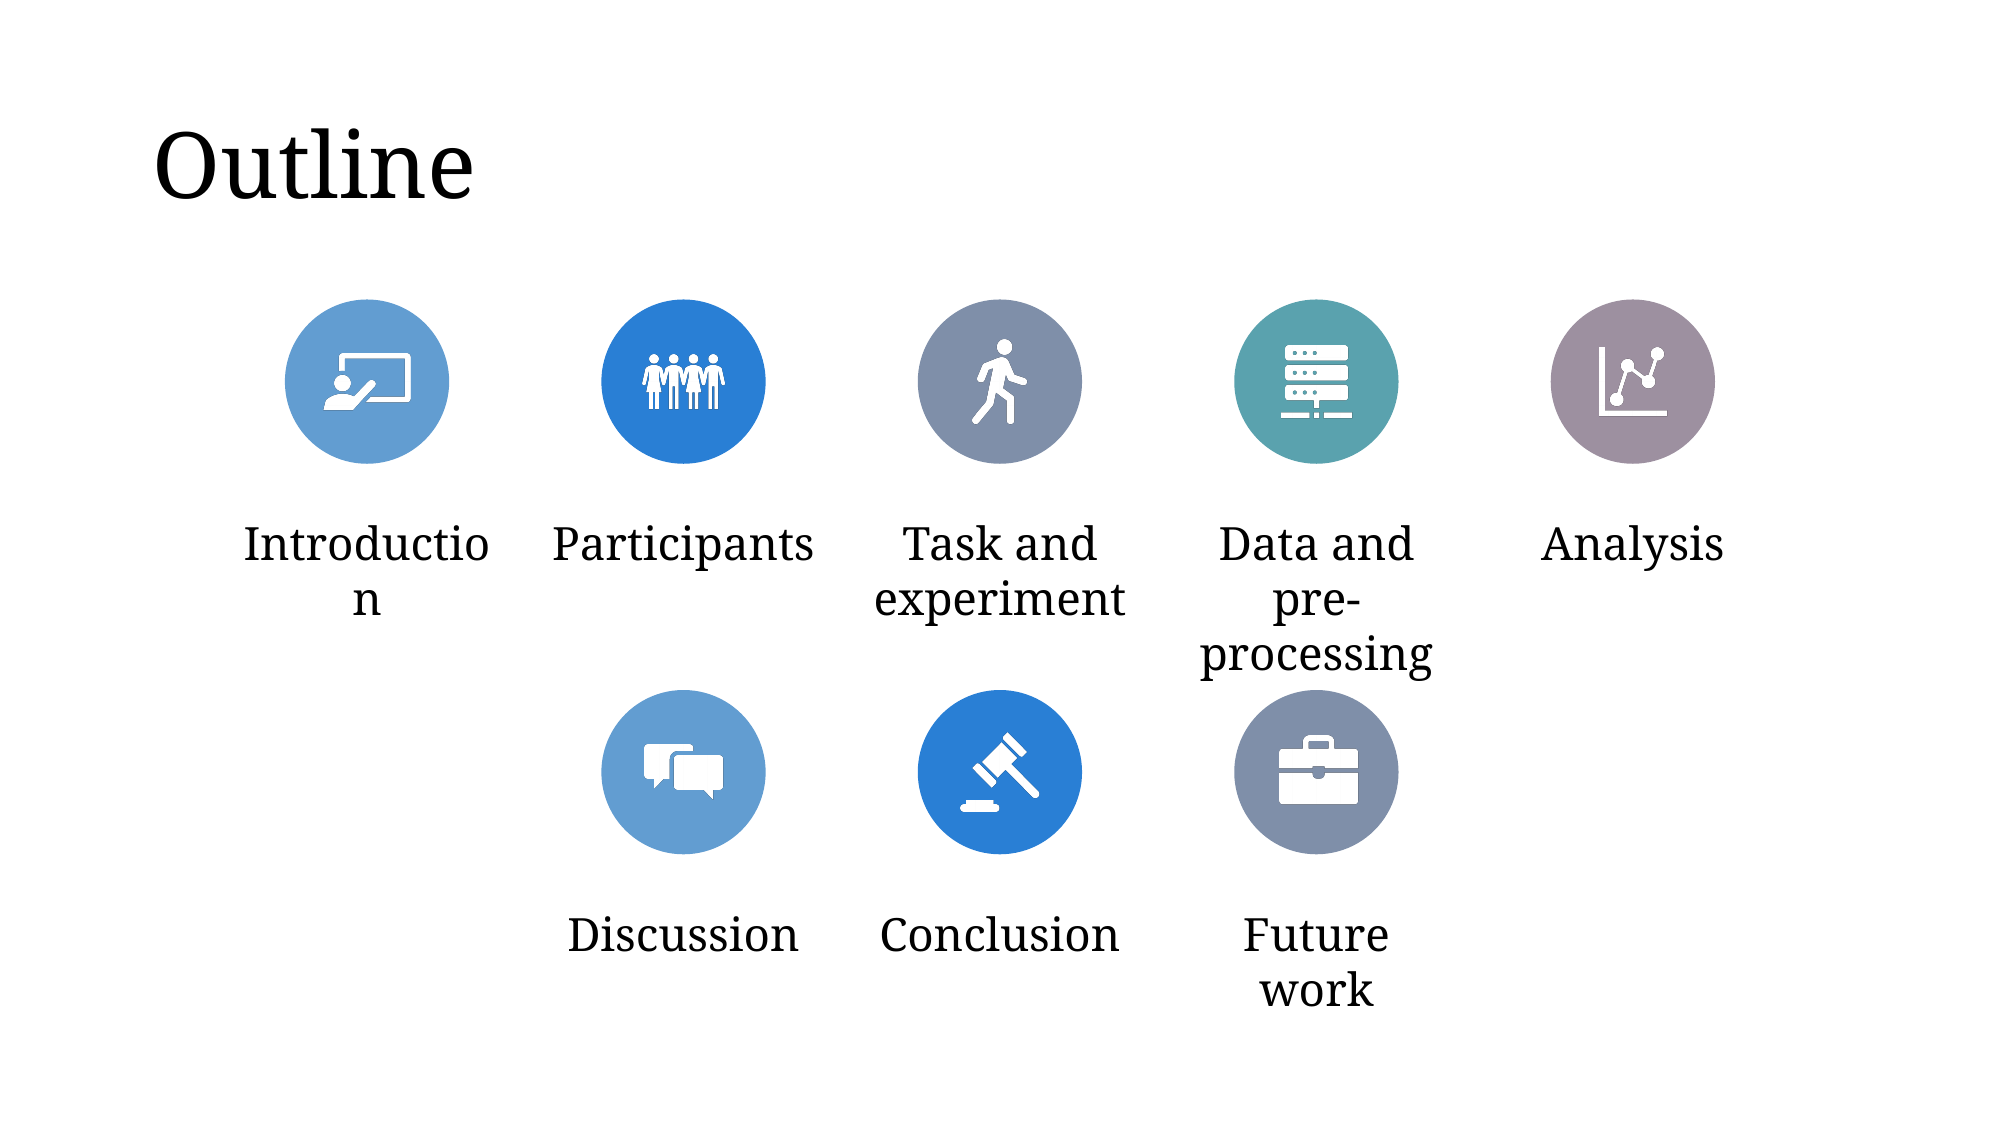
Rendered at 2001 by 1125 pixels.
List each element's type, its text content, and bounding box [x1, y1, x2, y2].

title Outline [137, 59, 1863, 278]
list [137, 299, 1863, 1014]
